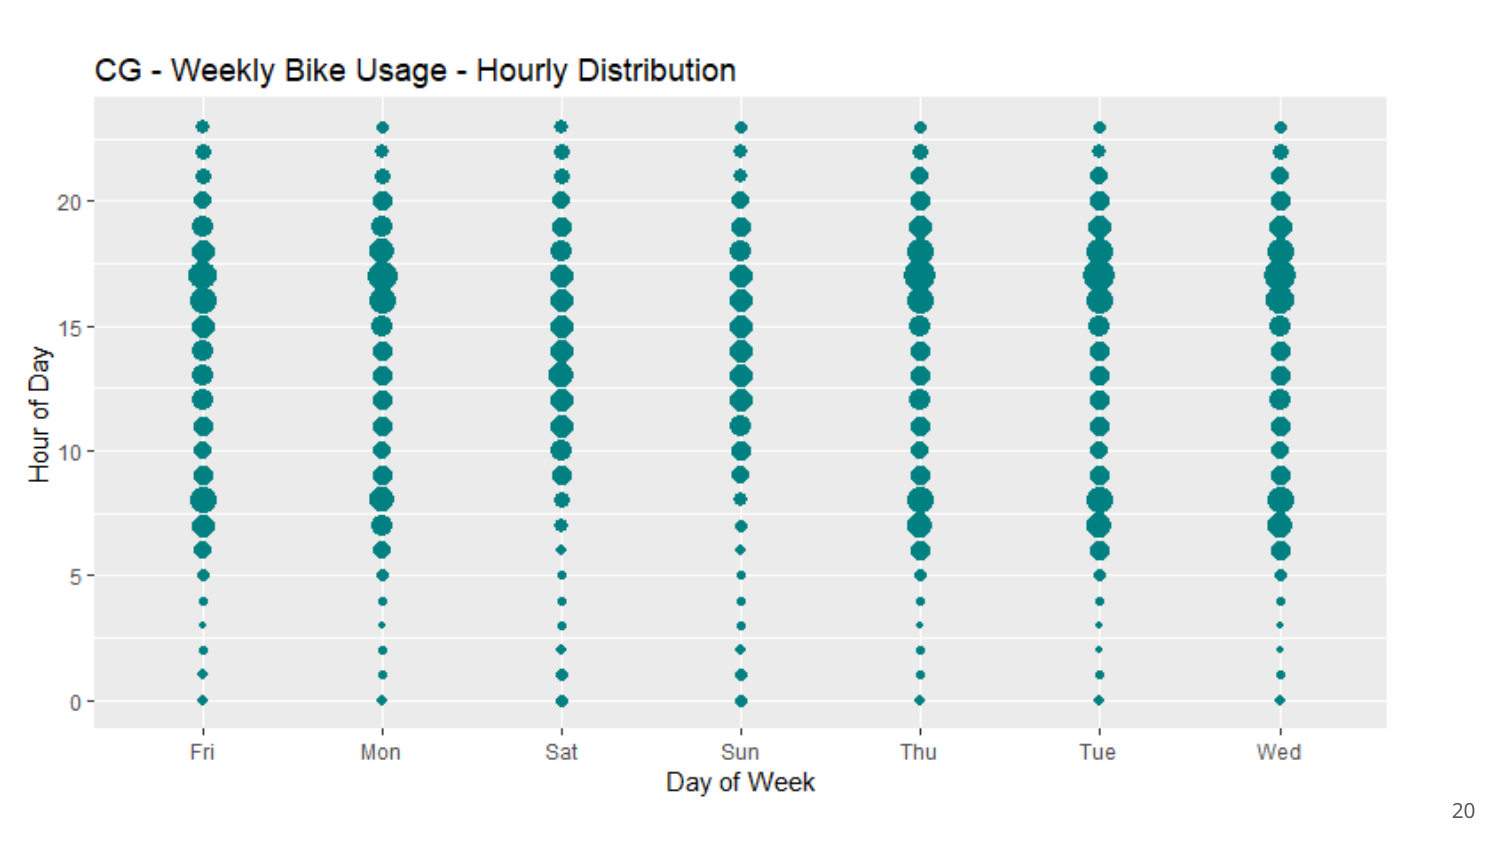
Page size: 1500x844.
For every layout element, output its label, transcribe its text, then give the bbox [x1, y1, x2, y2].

slide_number ‹#› [1400, 779, 1491, 844]
picture [13, 43, 1401, 809]
